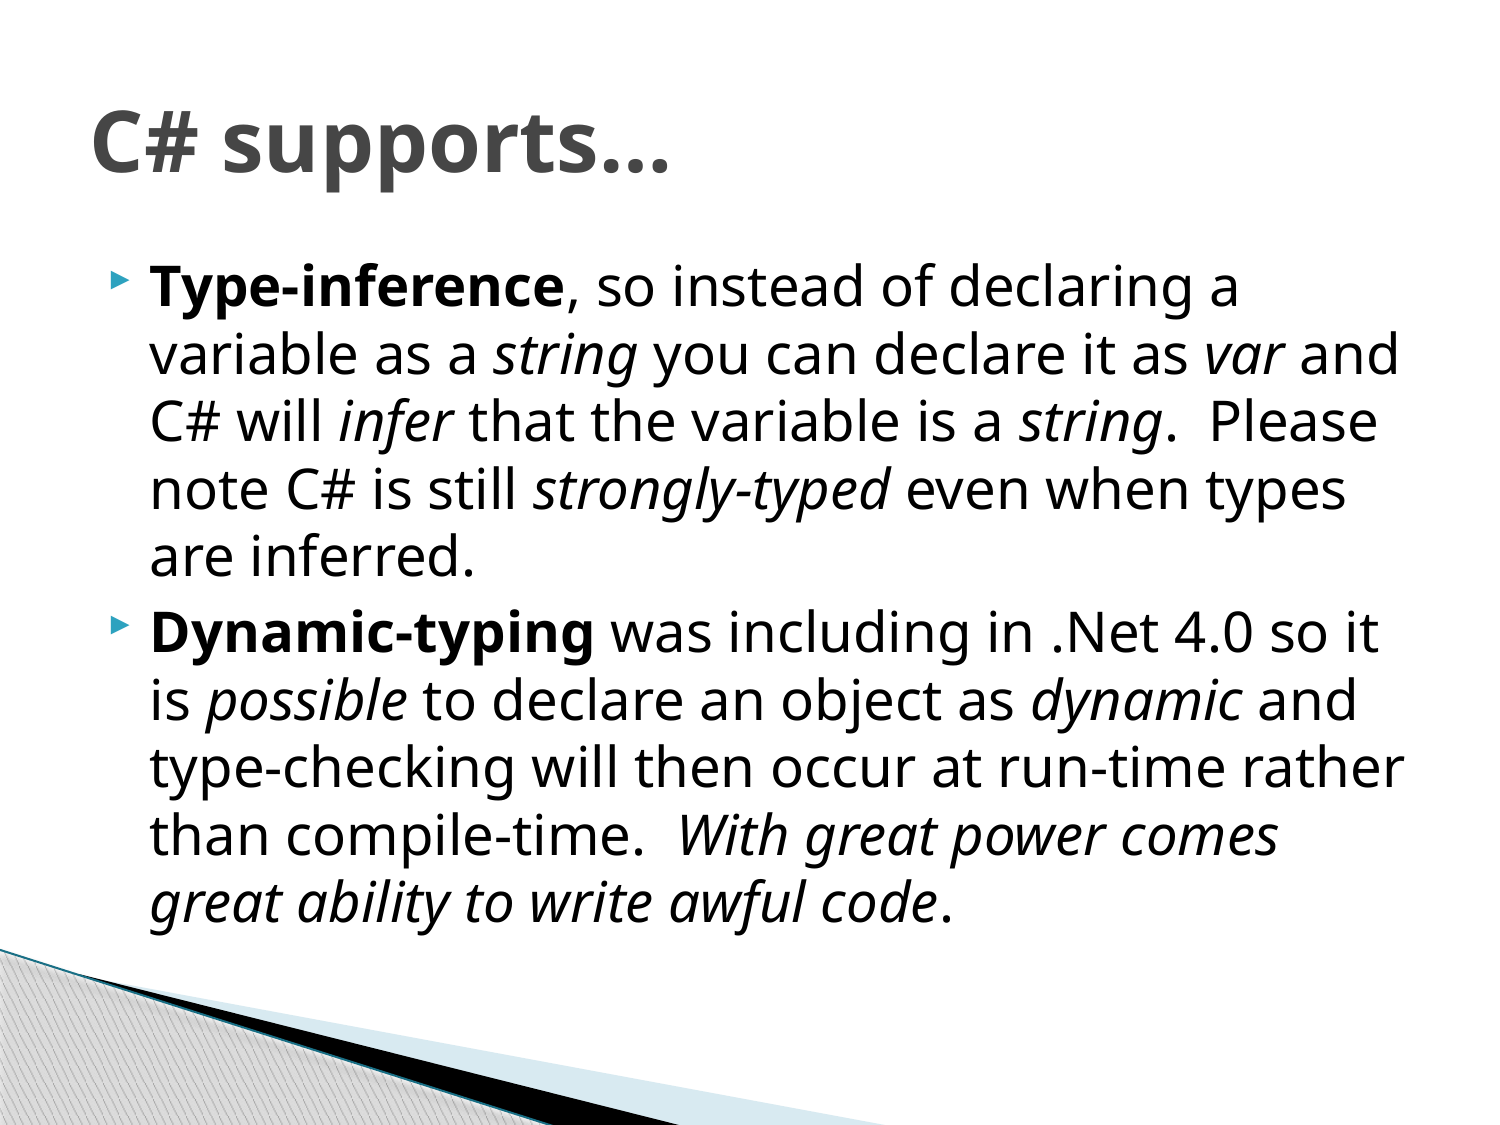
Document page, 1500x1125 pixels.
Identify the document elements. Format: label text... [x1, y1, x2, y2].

title C# supports… [75, 45, 1425, 233]
list Type-inference, so instead of declaring a variable as a string you can declare it as var and C# will infer that the variable is a string. Please note C# is still strongly-typed even when types are inferred. Dynamic-typing was including in .Net 4.0 so it is possible to declare an object as dynamic and type-checking will then occur at run-time rather than compile-time. With great power comes great ability to write awful code. [75, 243, 1425, 986]
